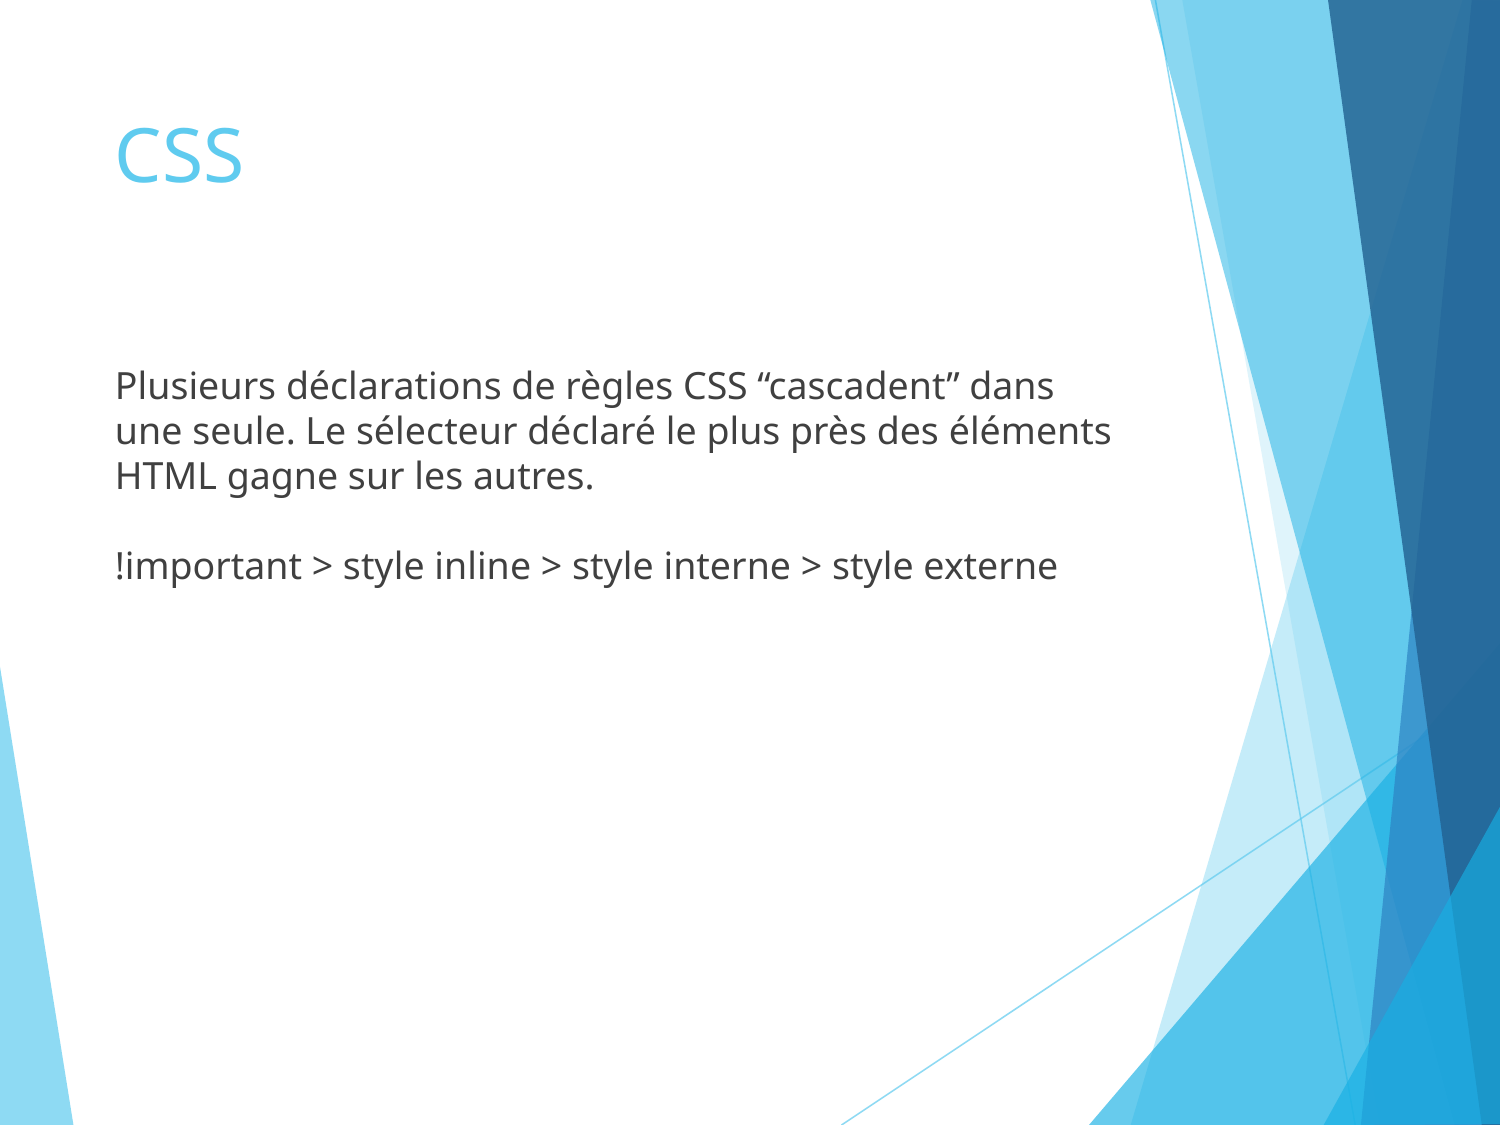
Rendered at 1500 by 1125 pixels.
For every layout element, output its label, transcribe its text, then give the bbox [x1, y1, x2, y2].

list Plusieurs déclarations de règles CSS “cascadent” dans une seule. Le sélecteur déclaré le plus près des éléments HTML gagne sur les autres. !important > style inline > style interne > style externe [99, 354, 1142, 992]
title CSS [99, 99, 1142, 317]
